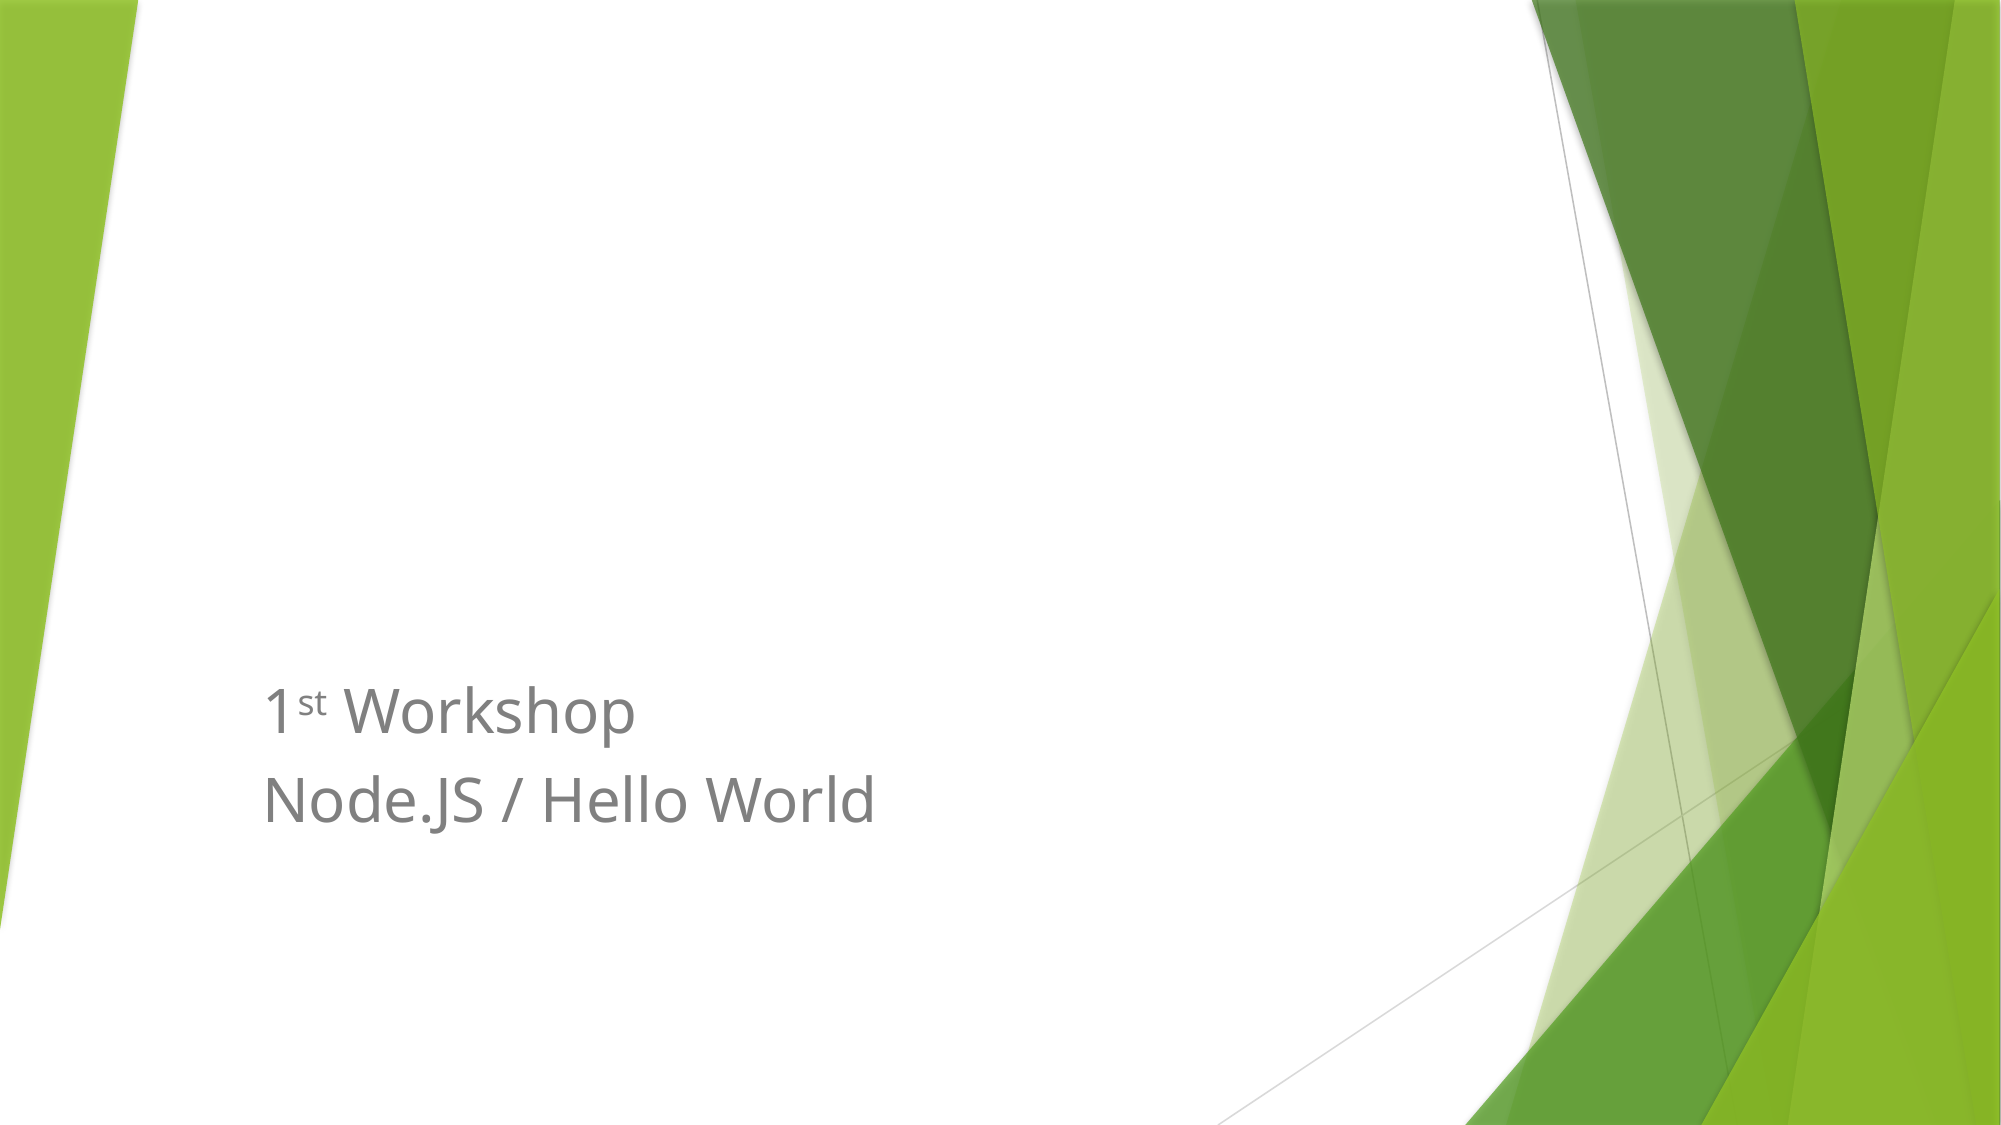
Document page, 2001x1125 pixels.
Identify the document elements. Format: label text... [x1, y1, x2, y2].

subtitle 1st Workshop Node.JS / Hello World [247, 664, 1522, 845]
